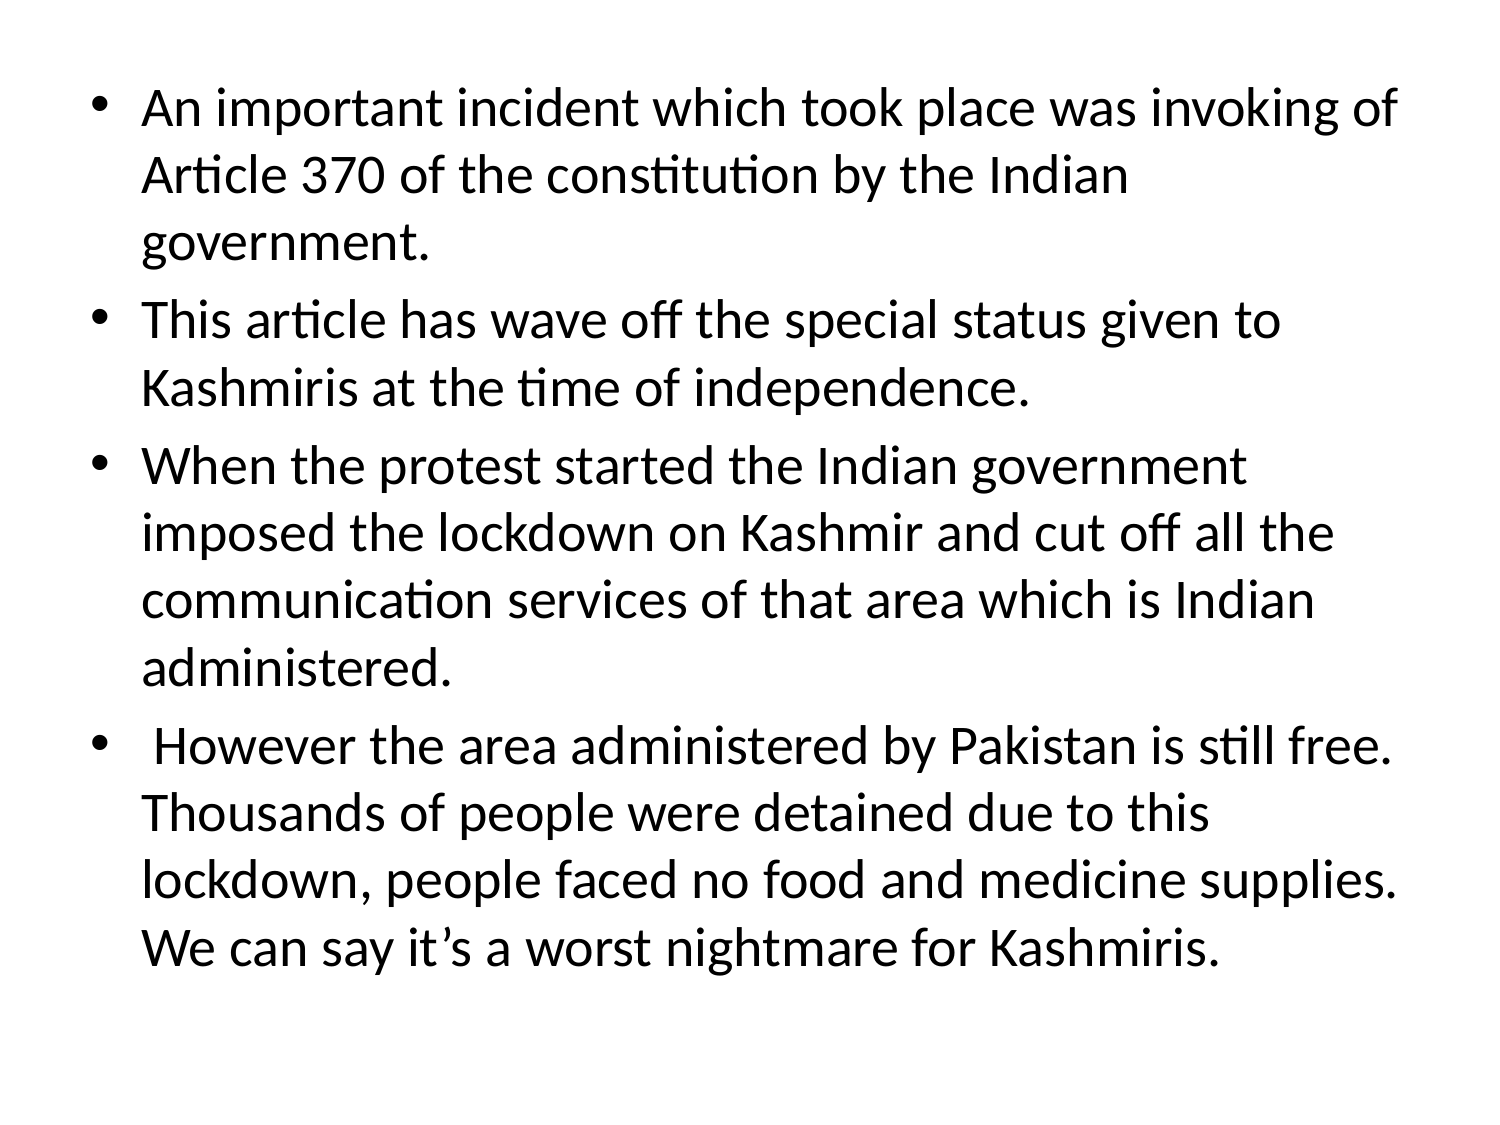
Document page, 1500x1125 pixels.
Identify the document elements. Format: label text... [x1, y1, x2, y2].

list An important incident which took place was invoking of Article 370 of the constitution by the Indian government. This article has wave off the special status given to Kashmiris at the time of independence. When the protest started the Indian government imposed the lockdown on Kashmir and cut off all the communication services of that area which is Indian administered. However the area administered by Pakistan is still free. Thousands of people were detained due to this lockdown, people faced no food and medicine supplies. We can say it’s a worst nightmare for Kashmiris. [75, 62, 1425, 1005]
